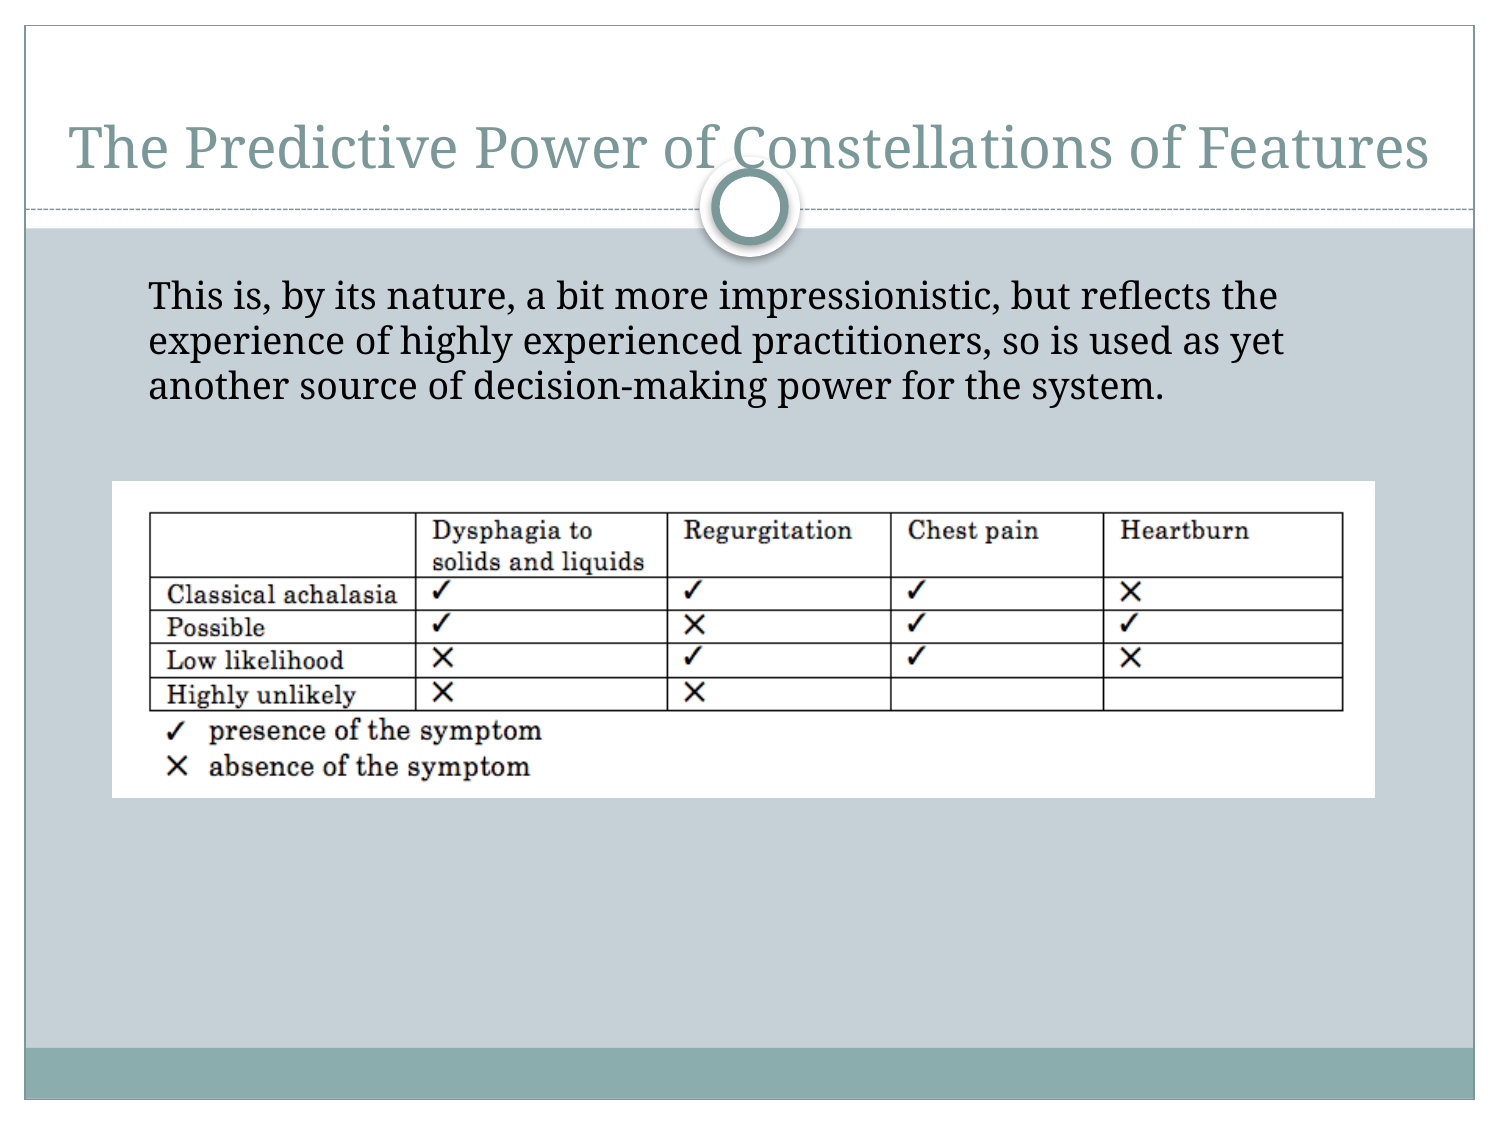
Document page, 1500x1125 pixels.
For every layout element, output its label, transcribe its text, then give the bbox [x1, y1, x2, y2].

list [112, 299, 1376, 979]
title The Predictive Power of Constellations of Features [49, 37, 1450, 188]
text_box This is, by its nature, a bit more impressionistic, but reflects the experience of highly experienced practitioners, so is used as yet another source of decision-making power for the system. [133, 265, 1400, 415]
